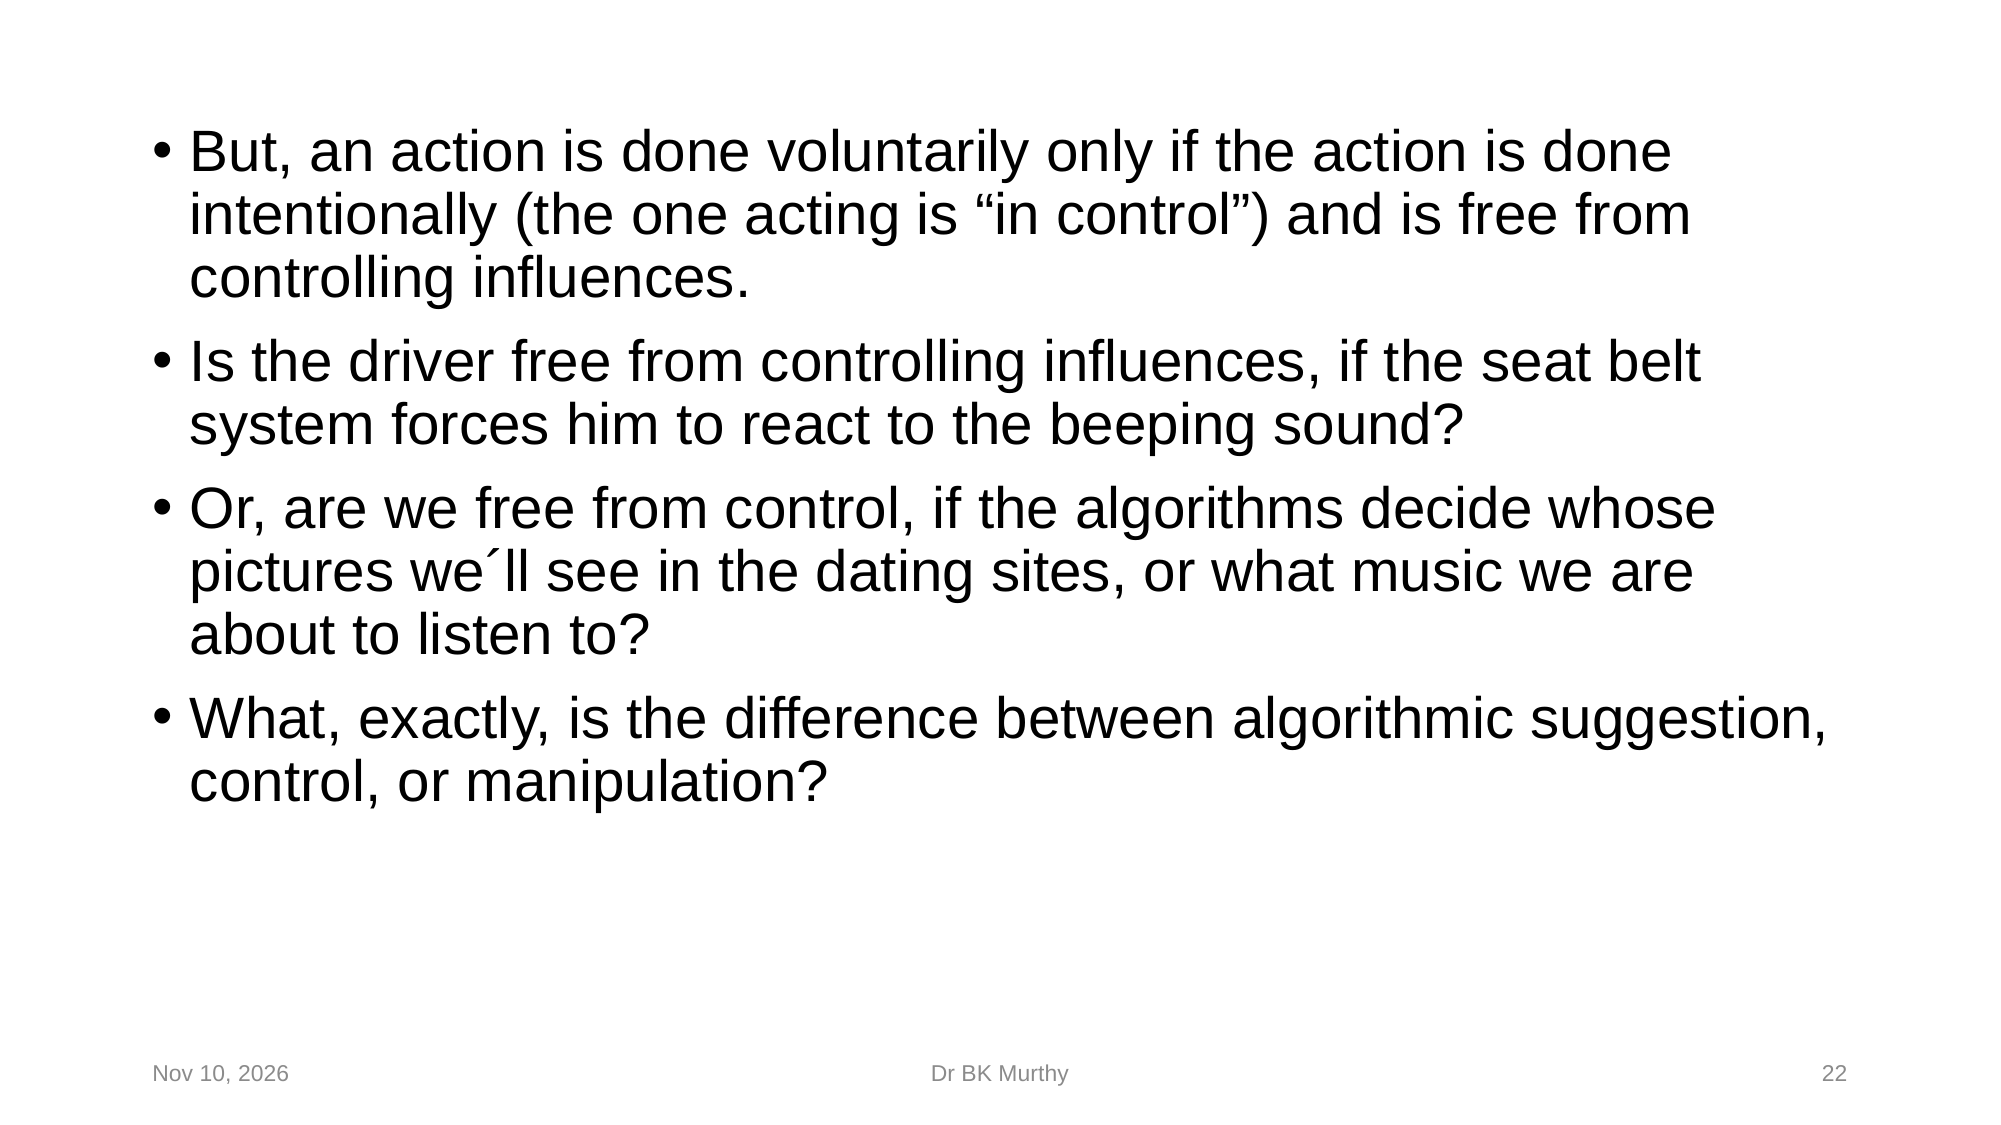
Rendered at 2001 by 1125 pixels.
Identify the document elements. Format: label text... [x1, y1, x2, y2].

slide_number 6-Feb-24 [137, 1042, 588, 1103]
footer Dr BK Murthy [662, 1042, 1338, 1103]
slide_number 22 [1412, 1042, 1863, 1103]
list But, an action is done voluntarily only if the action is done intentionally (the one acting is “in control”) and is free from controlling influences. Is the driver free from controlling influences, if the seat belt system forces him to react to the beeping sound? Or, are we free from control, if the algorithms decide whose pictures we´ll see in the dating sites, or what music we are about to listen to? What, exactly, is the difference between algorithmic suggestion, control, or manipulation? [137, 114, 1863, 1014]
